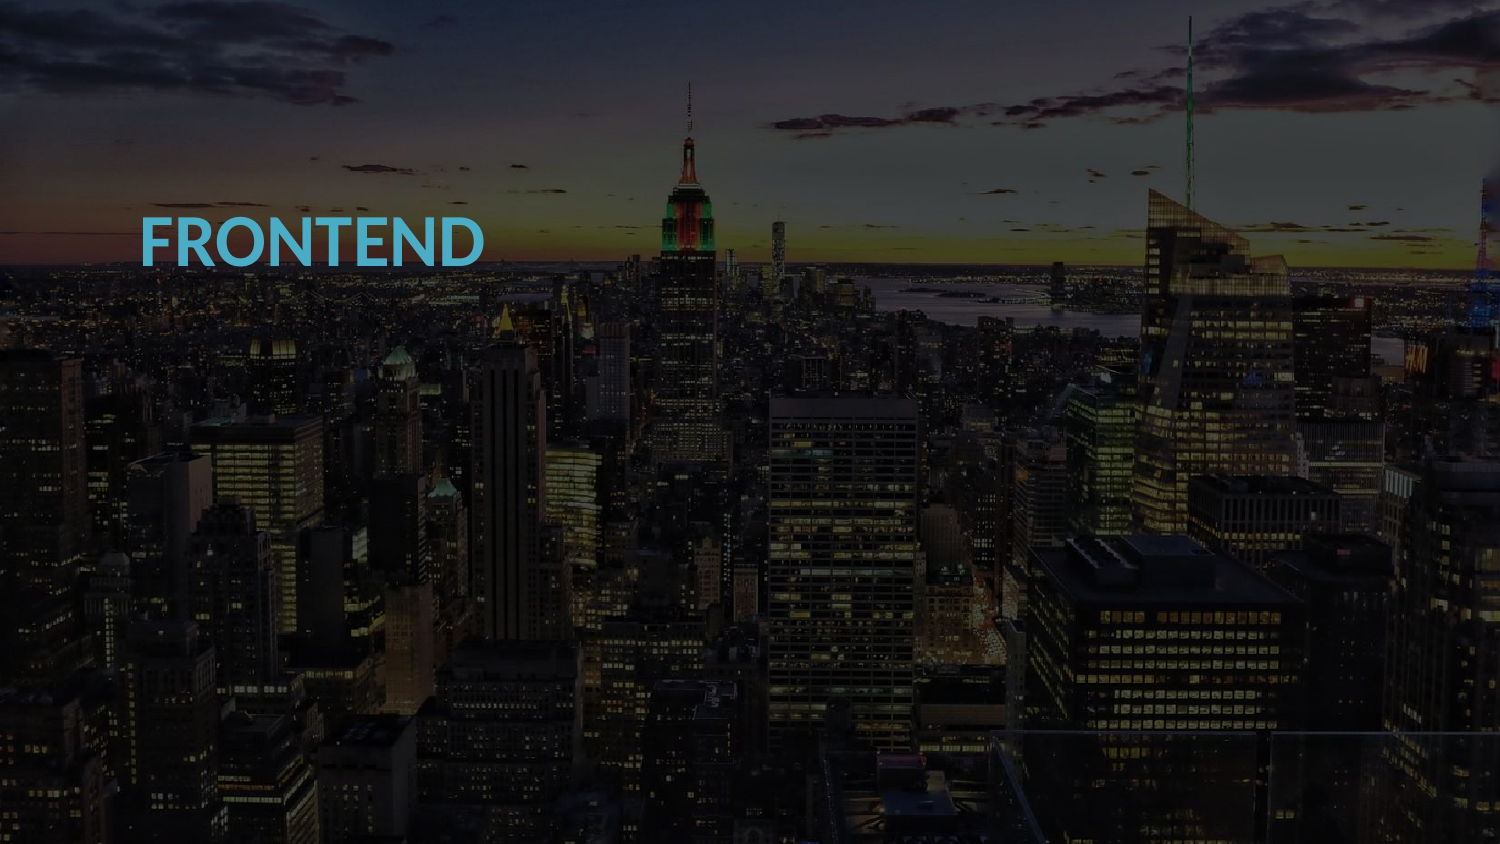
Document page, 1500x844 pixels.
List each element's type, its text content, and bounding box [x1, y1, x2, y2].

text_box FRONTEND [125, 184, 815, 290]
text_box [0, 0, 1500, 844]
